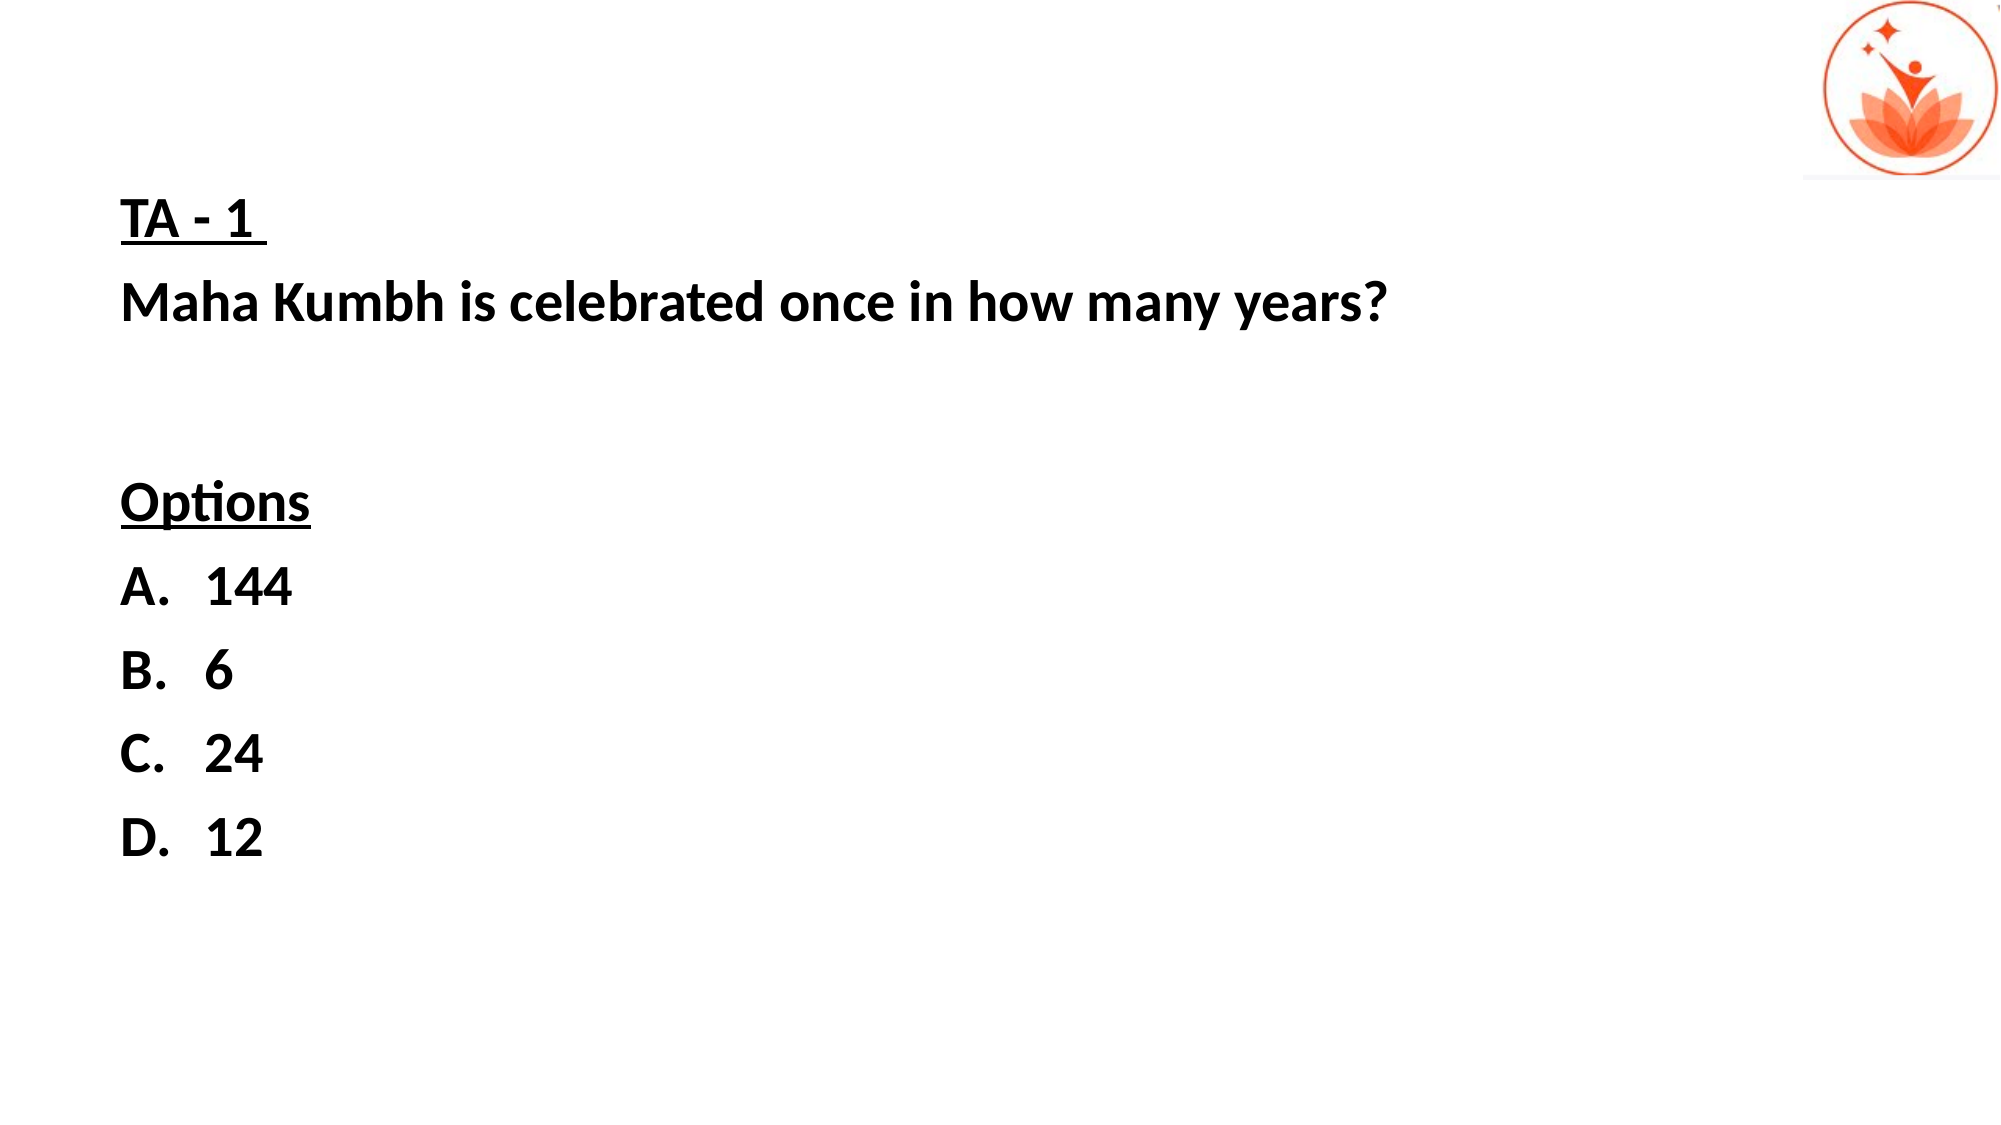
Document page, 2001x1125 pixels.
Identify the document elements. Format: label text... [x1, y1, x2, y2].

list Options 144 6 24 12 [105, 372, 694, 929]
picture [1803, 0, 2000, 180]
text_box TA - 1 Maha Kumbh is celebrated once in how many years? [105, 179, 1804, 360]
